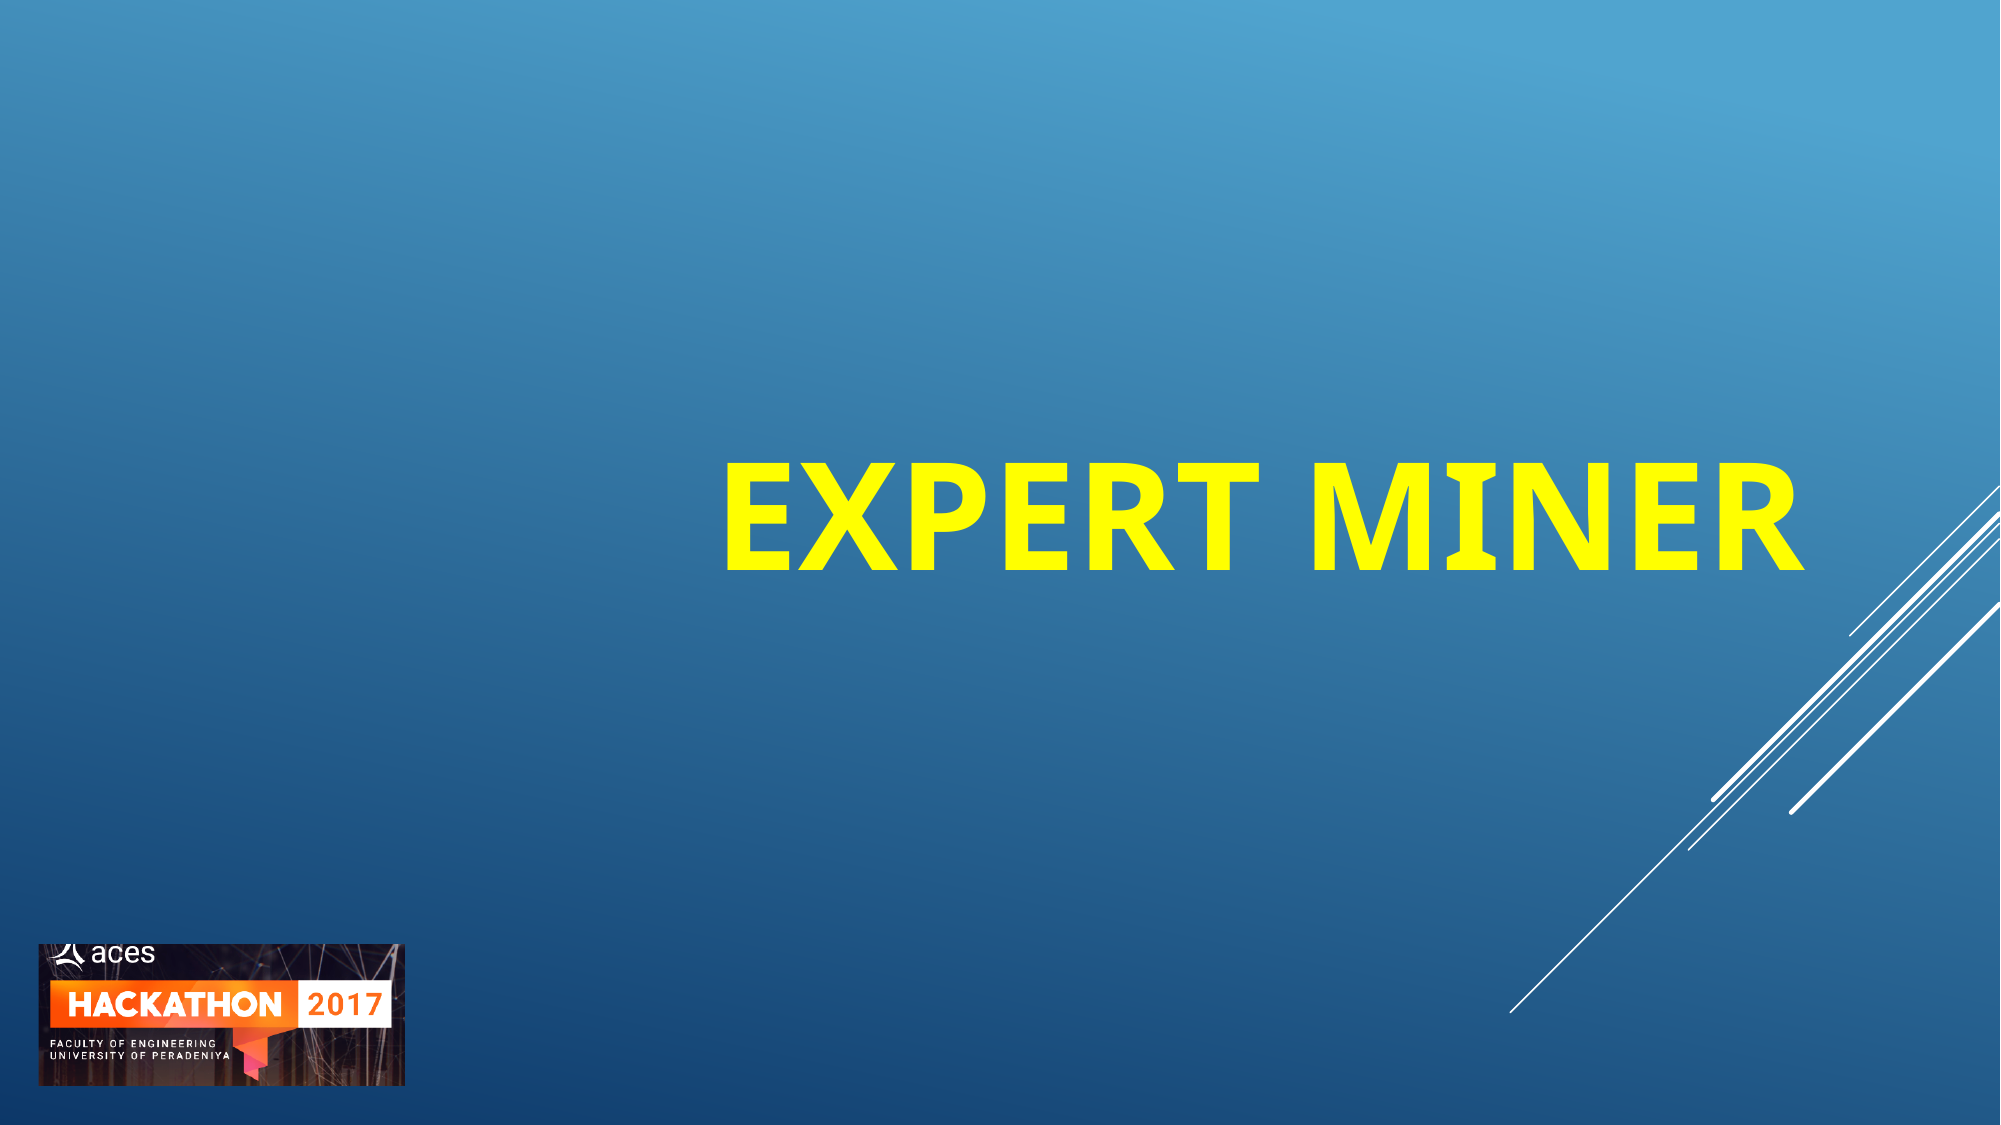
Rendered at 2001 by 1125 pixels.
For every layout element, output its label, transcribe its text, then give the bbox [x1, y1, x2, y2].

title EXPERT MINER [560, 386, 1961, 634]
picture [38, 944, 406, 1086]
